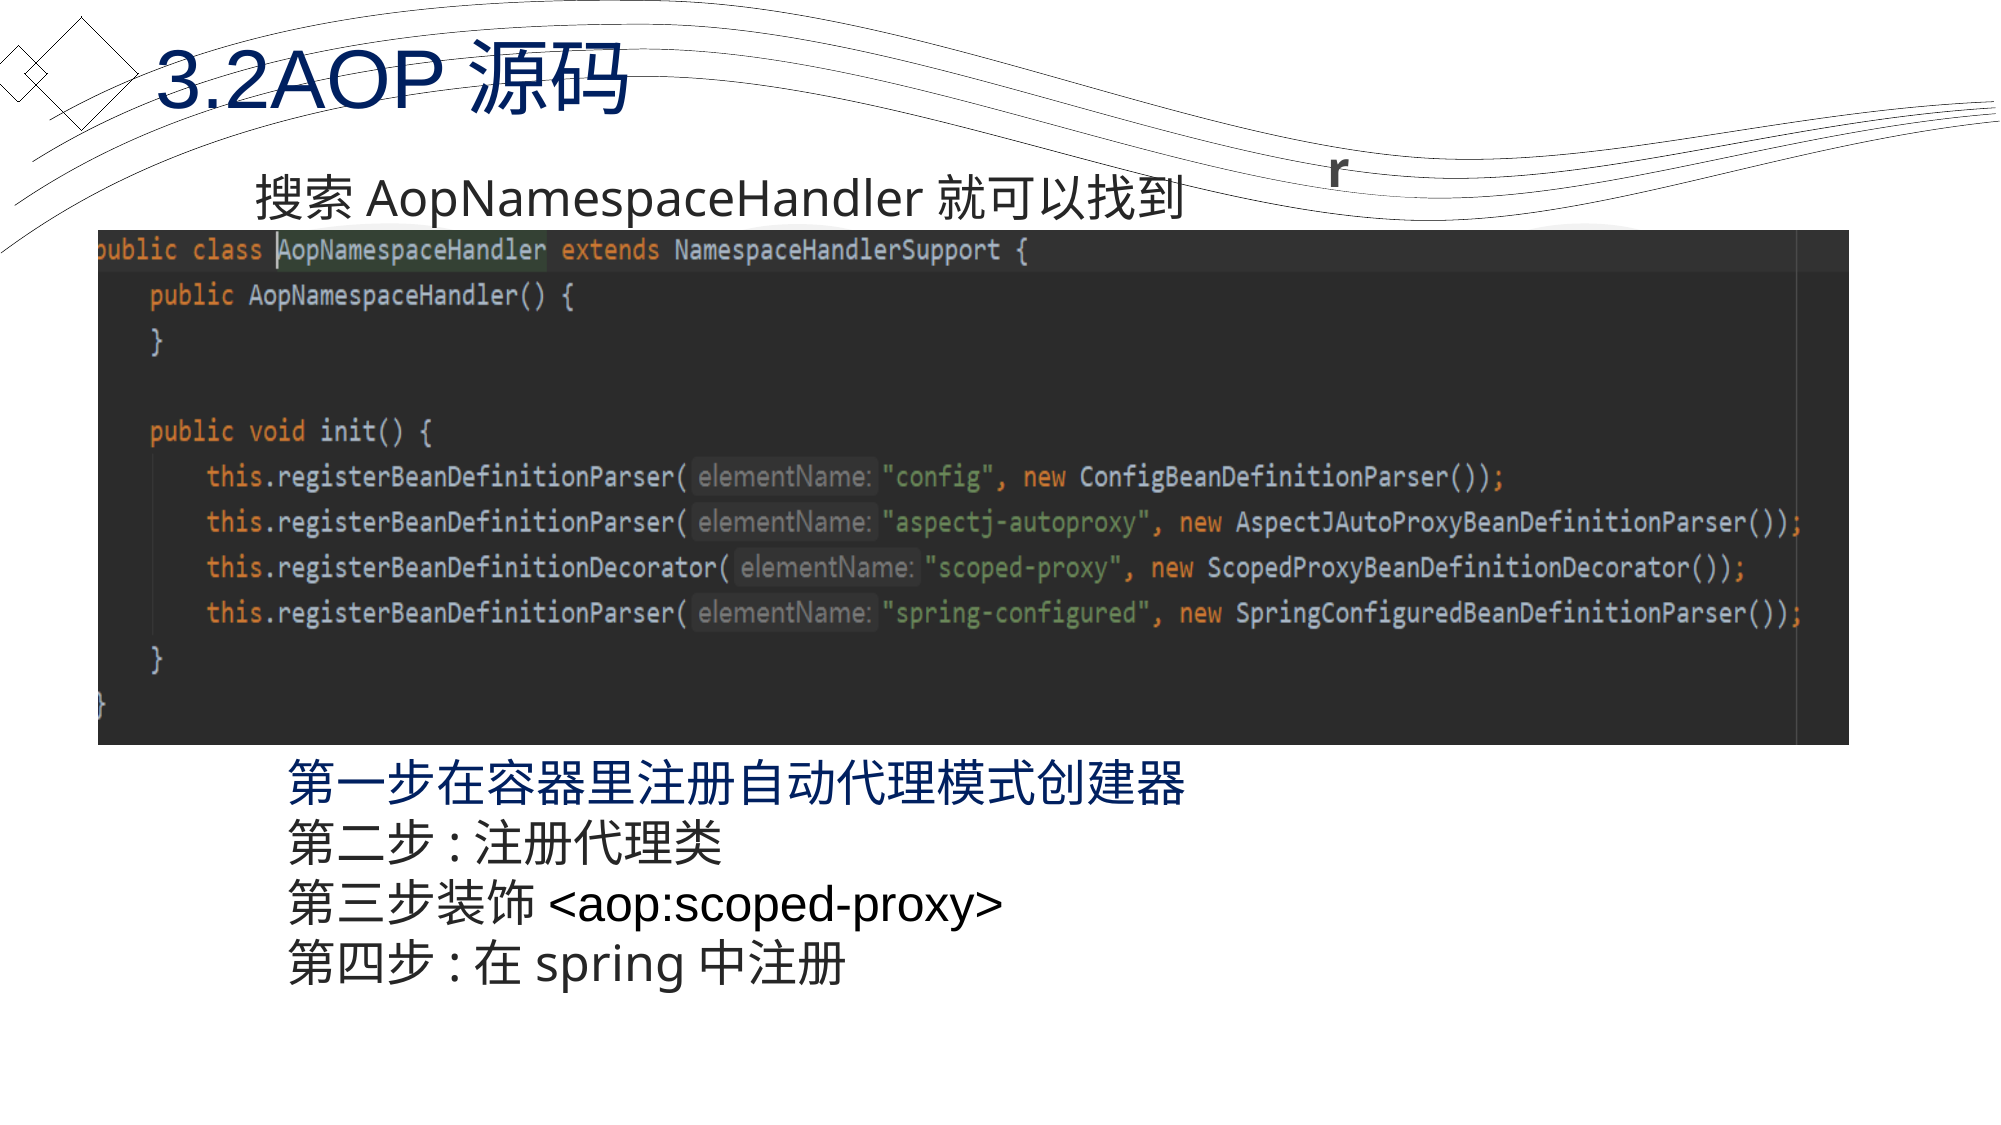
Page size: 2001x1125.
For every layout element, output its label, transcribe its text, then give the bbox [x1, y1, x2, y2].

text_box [0, 16, 888, 135]
text_box [98, 118, 1880, 233]
text_box 第一步在容器里注册自动代理模式创建器 第二步:注册代理类 第三步装饰<aop:scoped-proxy> 第四步:在spring中注册 [271, 745, 1603, 1120]
text_box r [1880, 130, 2000, 205]
text_box [367, 0, 807, 16]
picture [98, 230, 1849, 745]
